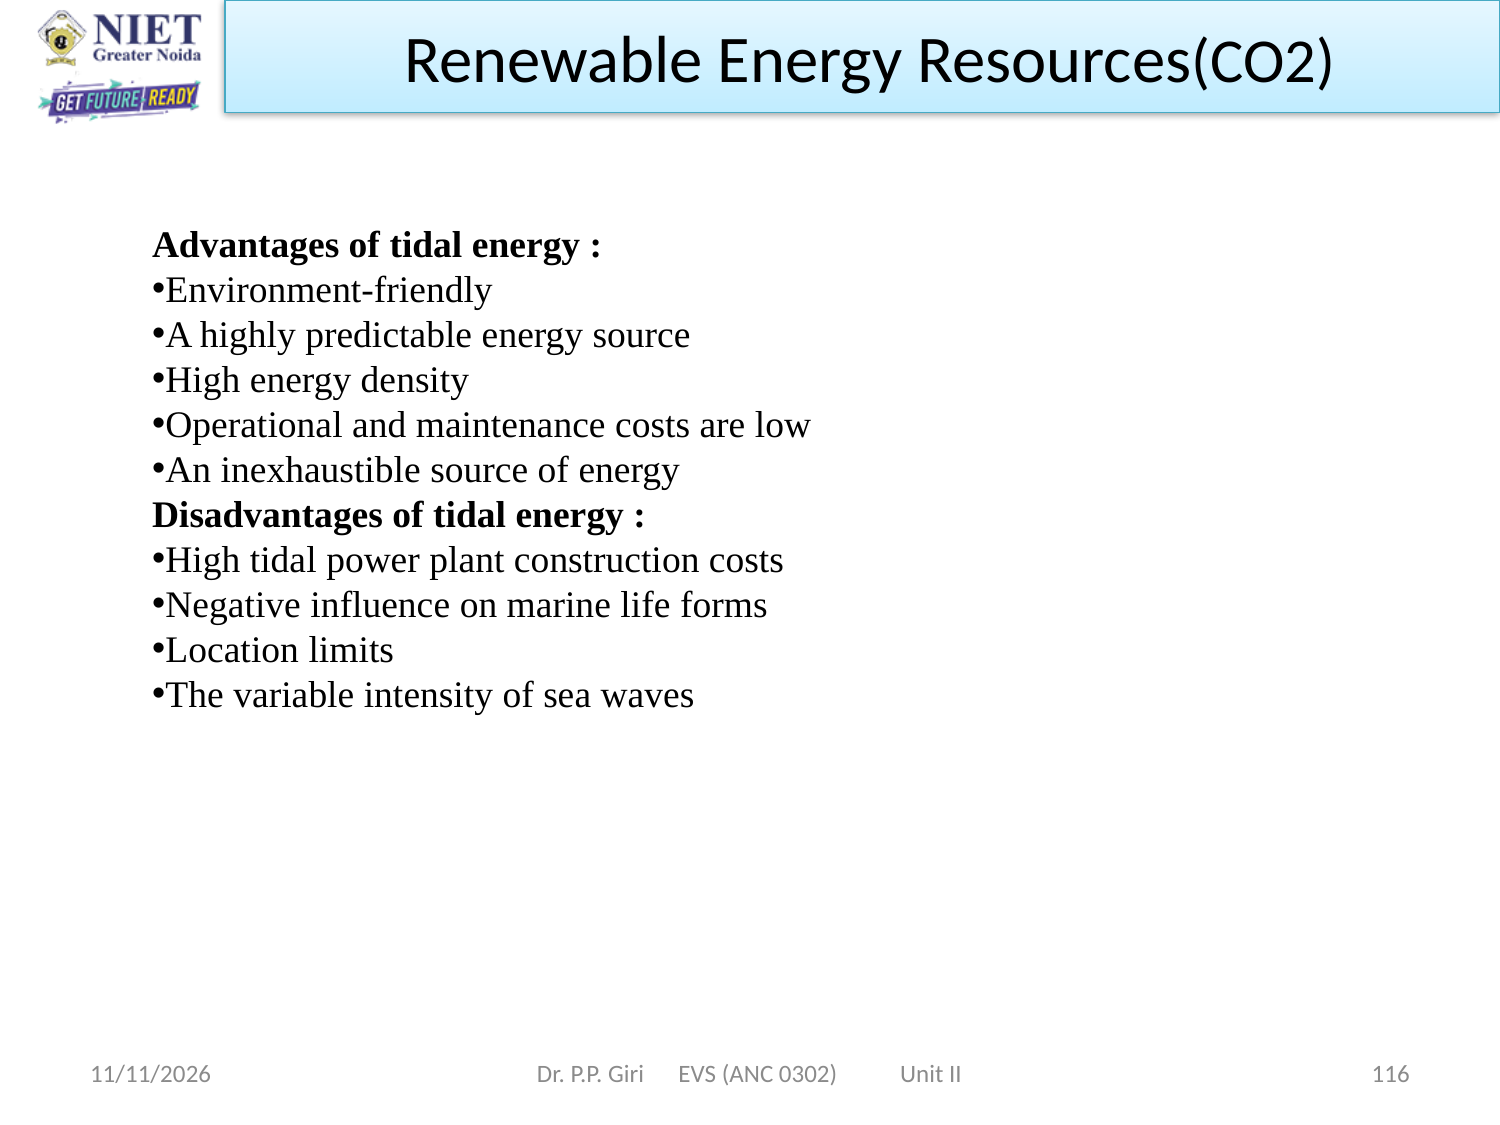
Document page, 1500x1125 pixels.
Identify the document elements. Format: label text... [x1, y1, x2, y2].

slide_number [75, 1042, 425, 1103]
slide_number 116 [1074, 1042, 1425, 1103]
text_box Renewable Energy Resources(CO2) [238, 0, 1500, 113]
footer Dr. P.P. Giri EVS (ANC 0302) Unit II [512, 1042, 988, 1103]
text_box Advantages of tidal energy : Environment-friendly A highly predictable energy source High energy density Operational and maintenance costs are low An inexhaustible source of energy Disadvantages of tidal energy : High tidal power plant construction costs Negative influence on marine life forms Location limits The variable intensity of sea waves [137, 212, 1350, 723]
picture [0, 0, 238, 135]
